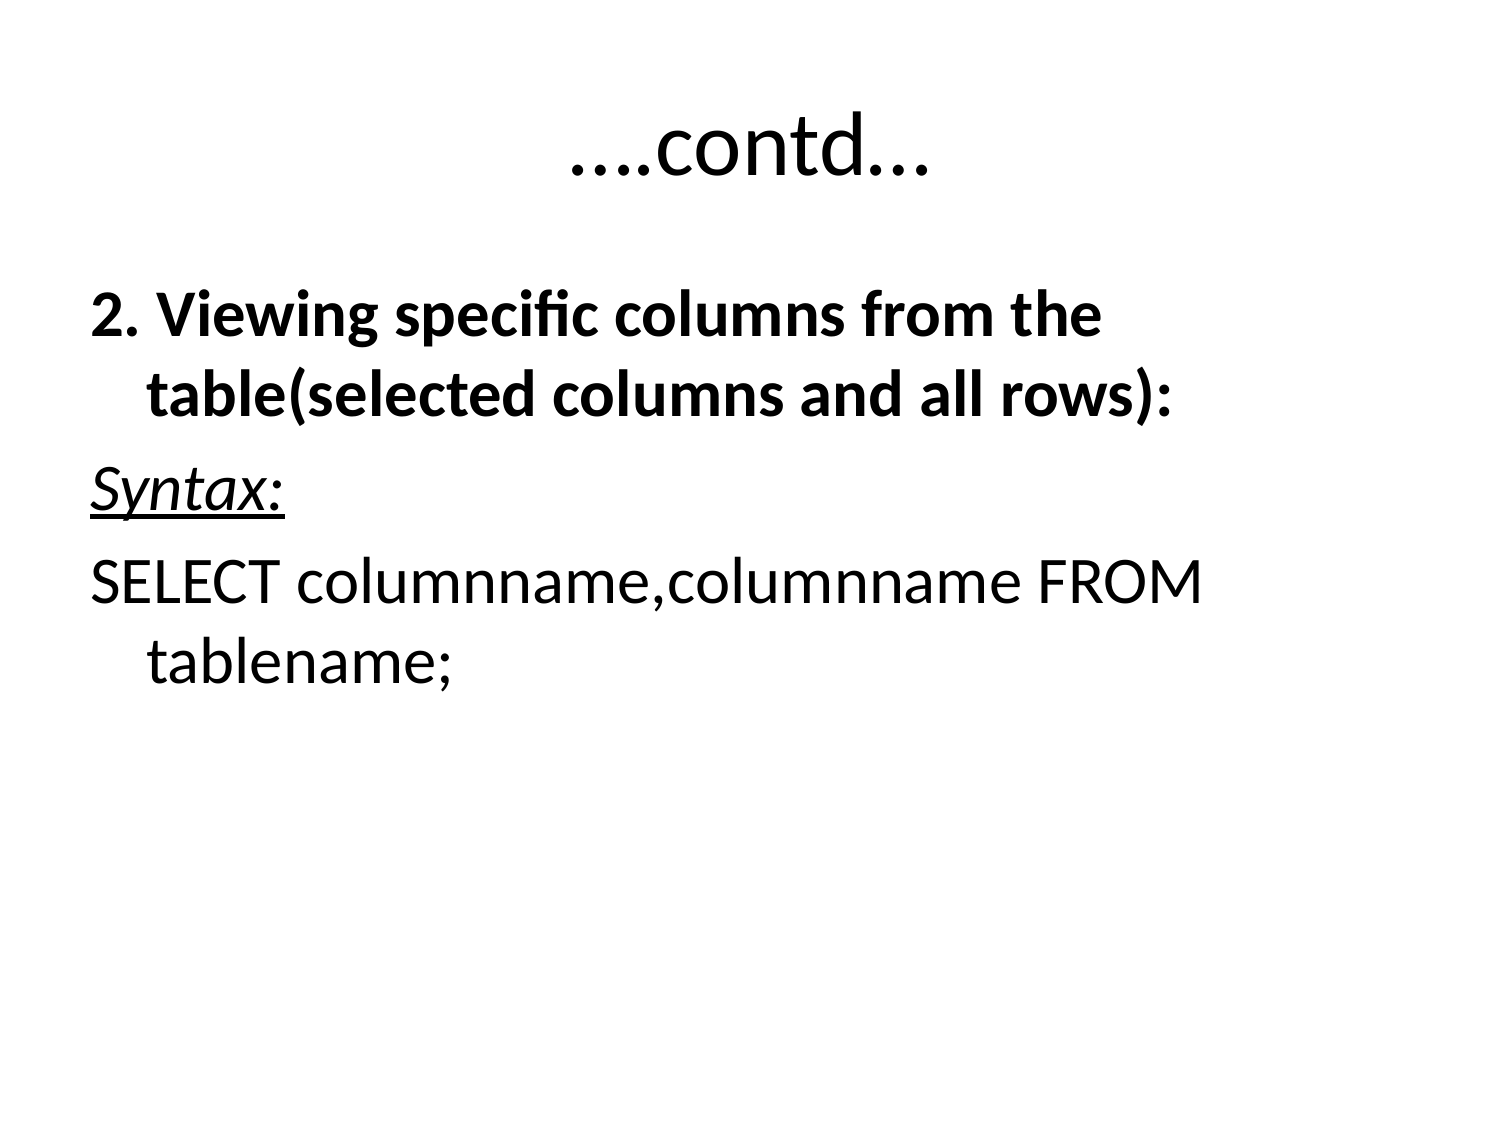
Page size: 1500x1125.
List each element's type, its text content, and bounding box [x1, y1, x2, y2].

title ….contd… [75, 45, 1425, 233]
list 2. Viewing specific columns from the table(selected columns and all rows): Syntax: SELECT columnname,columnname FROM tablename; [75, 262, 1425, 1005]
